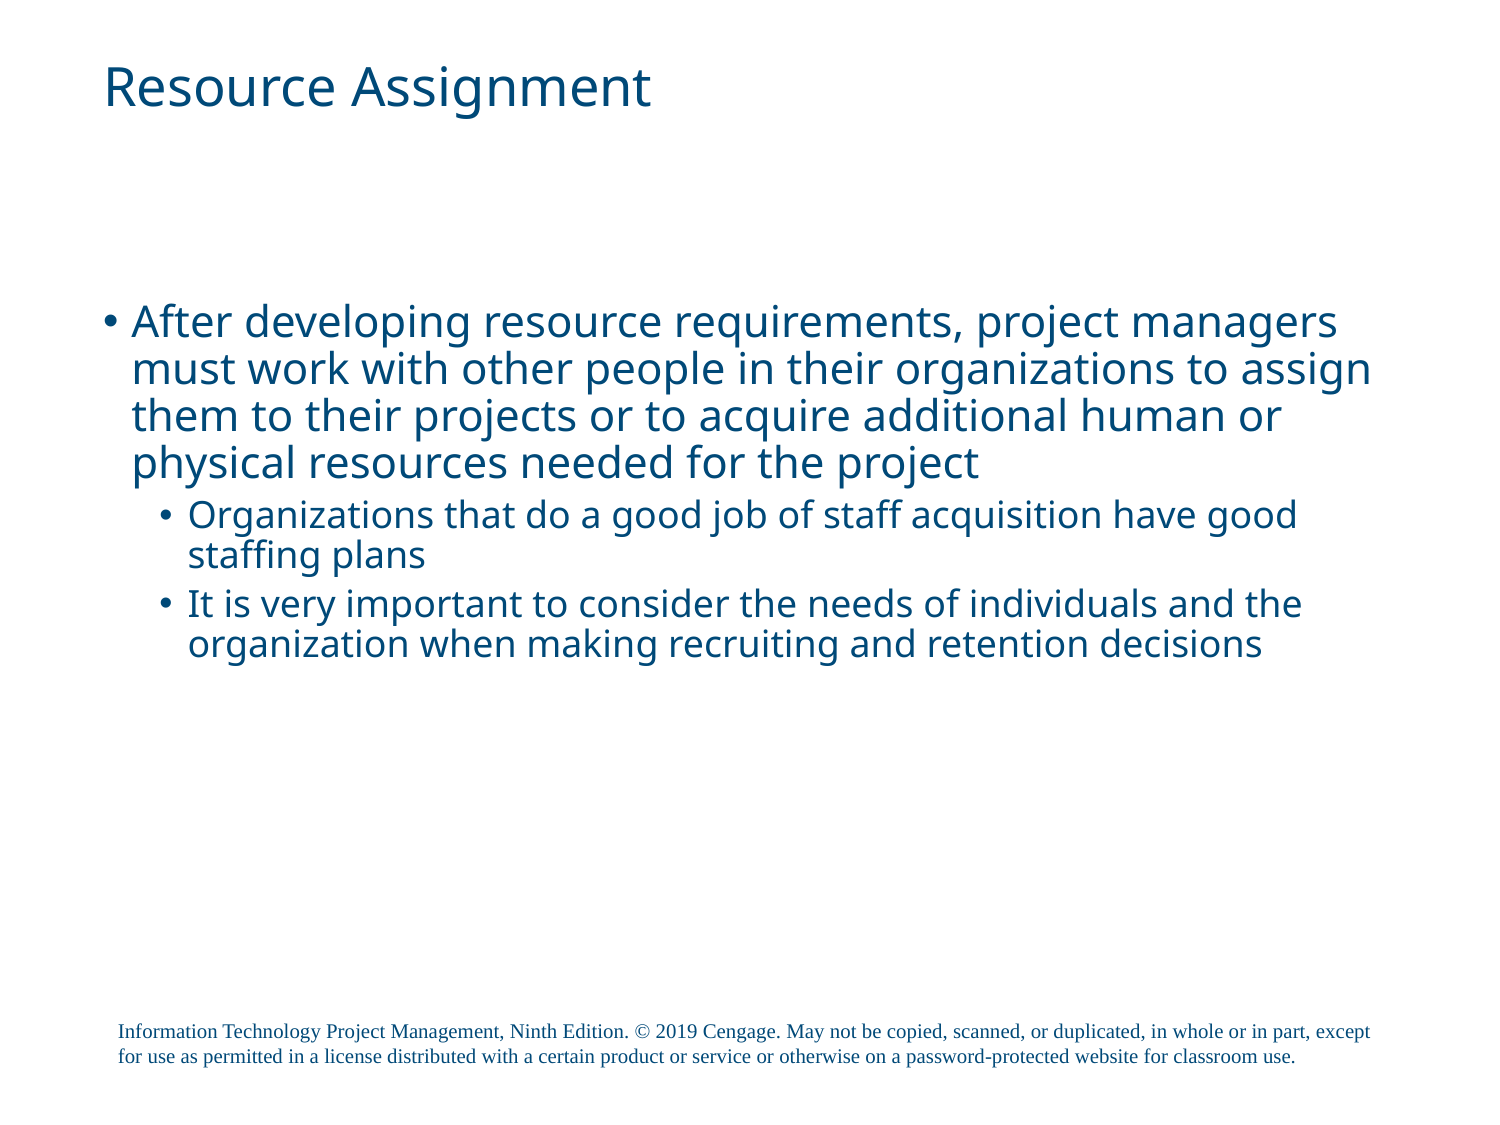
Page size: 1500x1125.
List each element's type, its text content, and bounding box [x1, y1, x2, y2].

list After developing resource requirements, project managers must work with other people in their organizations to assign them to their projects or to acquire additional human or physical resources needed for the project Organizations that do a good job of staff acquisition have good staffing plans It is very important to consider the needs of individuals and the organization when making recruiting and retention decisions [103, 299, 1397, 1009]
title Resource Assignment [103, 59, 1397, 278]
footer Information Technology Project Management, Ninth Edition. © 2019 Cengage. May not be copied, scanned, or duplicated, in whole or in part, except for use as permitted in a license distributed with a certain product or service or otherwise on a password-protected website for classroom use. [103, 1009, 1397, 1070]
